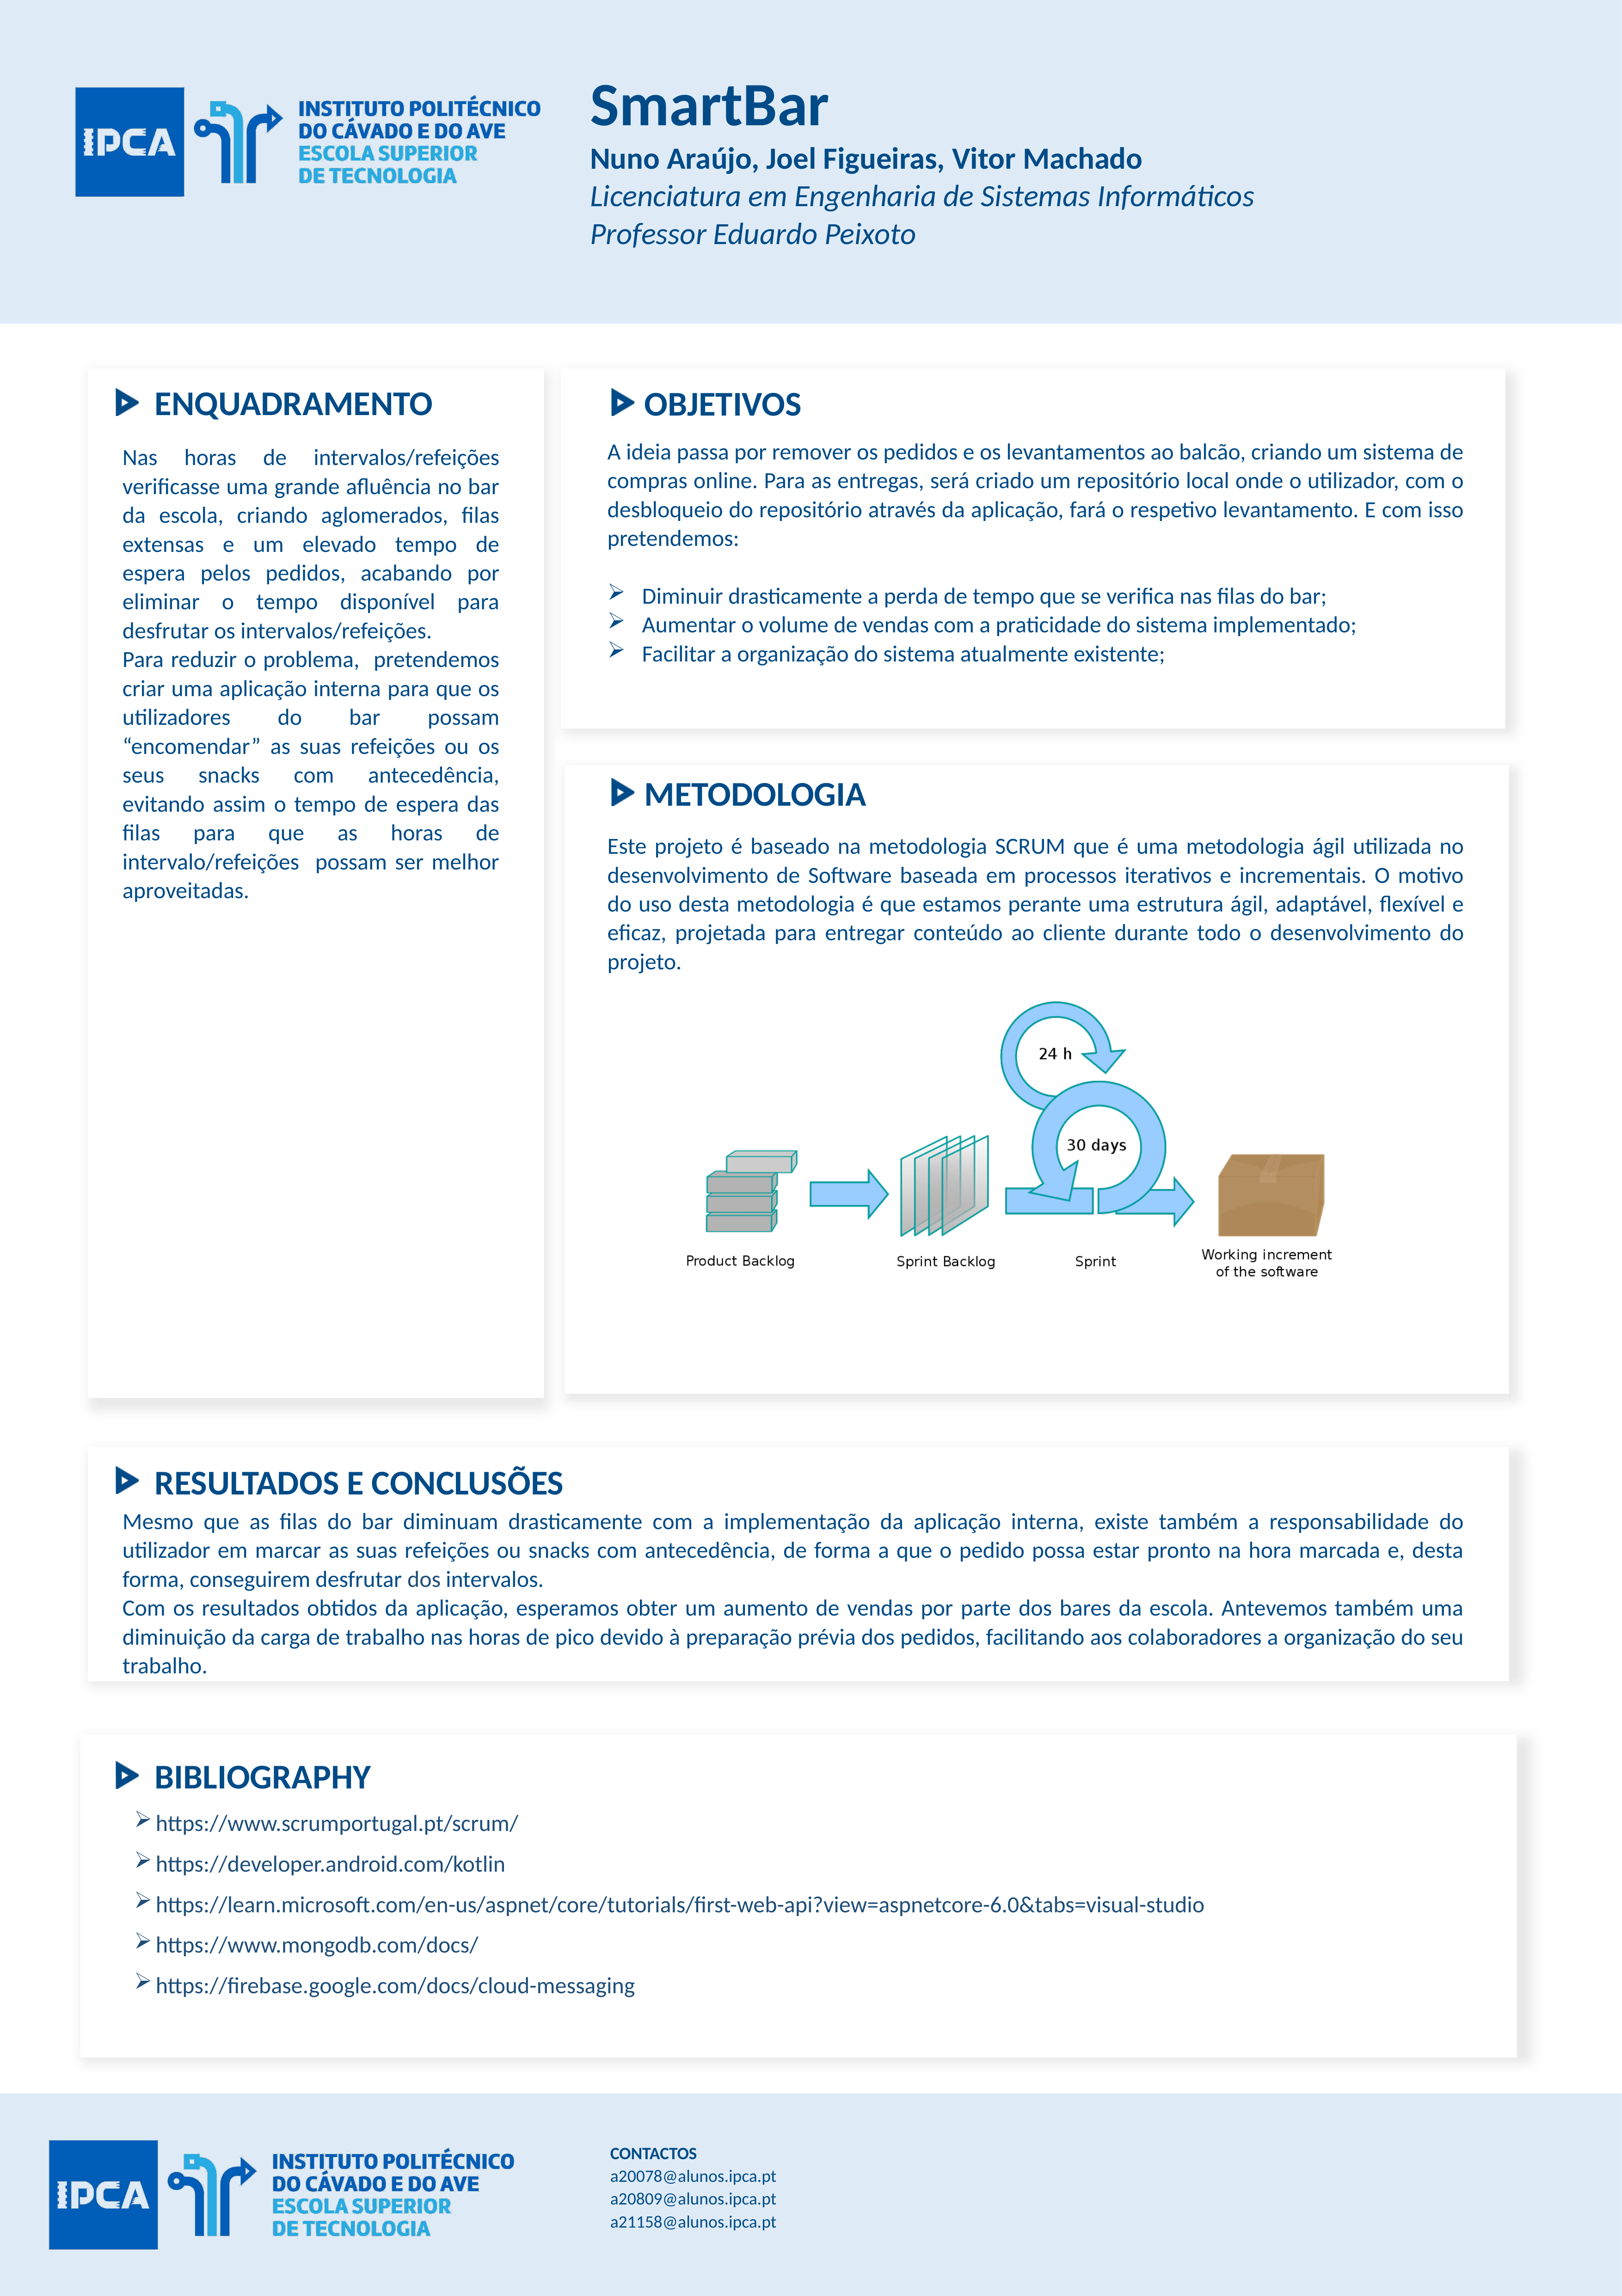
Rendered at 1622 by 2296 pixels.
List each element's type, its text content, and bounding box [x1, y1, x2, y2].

picture [115, 387, 139, 416]
picture [611, 387, 635, 416]
text_box ENQUADRAMENTO [148, 377, 507, 426]
text_box [564, 764, 1510, 1395]
picture [611, 778, 635, 806]
text_box Mesmo que as filas do bar diminuam drasticamente com a implementação da aplicação interna, existe também a responsabilidade do utilizador em marcar as suas refeições ou snacks com antecedência, de forma a que o pedido possa estar pronto na hora marcada e, desta forma, conseguirem desfrutar dos intervalos. Com os resultados obtidos da aplicação, esperamos obter um aumento de vendas por parte dos bares da escola. Antevemos também uma diminuição da carga de trabalho nas horas de pico devido à preparação prévia dos pedidos, facilitando aos colaboradores a organização do seu trabalho. [116, 1501, 1471, 1682]
text_box SmartBar Nuno Araújo, Joel Figueiras, Vitor Machado Licenciatura em Engenharia de Sistemas Informáticos Professor Eduardo Peixoto [583, 75, 1561, 254]
picture [73, 82, 547, 202]
text_box Nas horas de intervalos/refeições verificasse uma grande afluência no bar da escola, criando aglomerados, filas extensas e um elevado tempo de espera pelos pedidos, acabando por eliminar o tempo disponível para desfrutar os intervalos/refeições. Para reduzir o problema, pretendemos criar uma aplicação interna para que os utilizadores do bar possam “encomendar” as suas refeições ou os seus snacks com antecedência, evitando assim o tempo de espera das filas para que as horas de intervalo/refeições possam ser melhor aproveitadas. [116, 437, 507, 907]
text_box [87, 1445, 1510, 1682]
text_box METODOLOGIA [638, 767, 1499, 816]
text_box BIBLIOGRAPHY [148, 1751, 510, 1800]
text_box CONTACTOS a20078@alunos.ipca.pt a20809@alunos.ipca.pt a21158@alunos.ipca.pt [603, 2142, 1103, 2235]
picture [115, 1466, 139, 1494]
text_box RESULTADOS E CONCLUSÕES [148, 1457, 1034, 1501]
text_box [79, 1733, 1518, 2058]
picture [47, 2135, 520, 2254]
text_box [560, 367, 1506, 729]
picture [115, 1761, 139, 1789]
text_box OBJETIVOS [638, 377, 996, 426]
text_box Este projeto é baseado na metodologia SCRUM que é uma metodologia ágil utilizada no desenvolvimento de Software baseada em processos iterativos e incrementais. O motivo do uso desta metodologia é que estamos perante uma estrutura ágil, adaptável, flexível e eficaz, projetada para entregar conteúdo ao cliente durante todo o desenvolvimento do projeto. [600, 826, 1471, 978]
text_box https://www.scrumportugal.pt/scrum/ https://developer.android.com/kotlin https://learn.microsoft.com/en-us/aspnet/core/tutorials/first-web-api?view=aspnetcore-6.0&tabs=visual-studio https://www.mongodb.com/docs/ https://firebase.google.com/docs/cloud-messaging [127, 1812, 1336, 2002]
text_box [87, 367, 545, 1399]
picture [670, 978, 1351, 1318]
text_box A ideia passa por remover os pedidos e os levantamentos ao balcão, criando um sistema de compras online. Para as entregas, será criado um repositório local onde o utilizador, com o desbloqueio do repositório através da aplicação, fará o respetivo levantamento. E com isso pretendemos: Diminuir drasticamente a perda de tempo que se verifica nas filas do bar; Aumentar o volume de vendas com a praticidade do sistema implementado; Facilitar a organização do sistema atualmente existente; [600, 432, 1471, 728]
